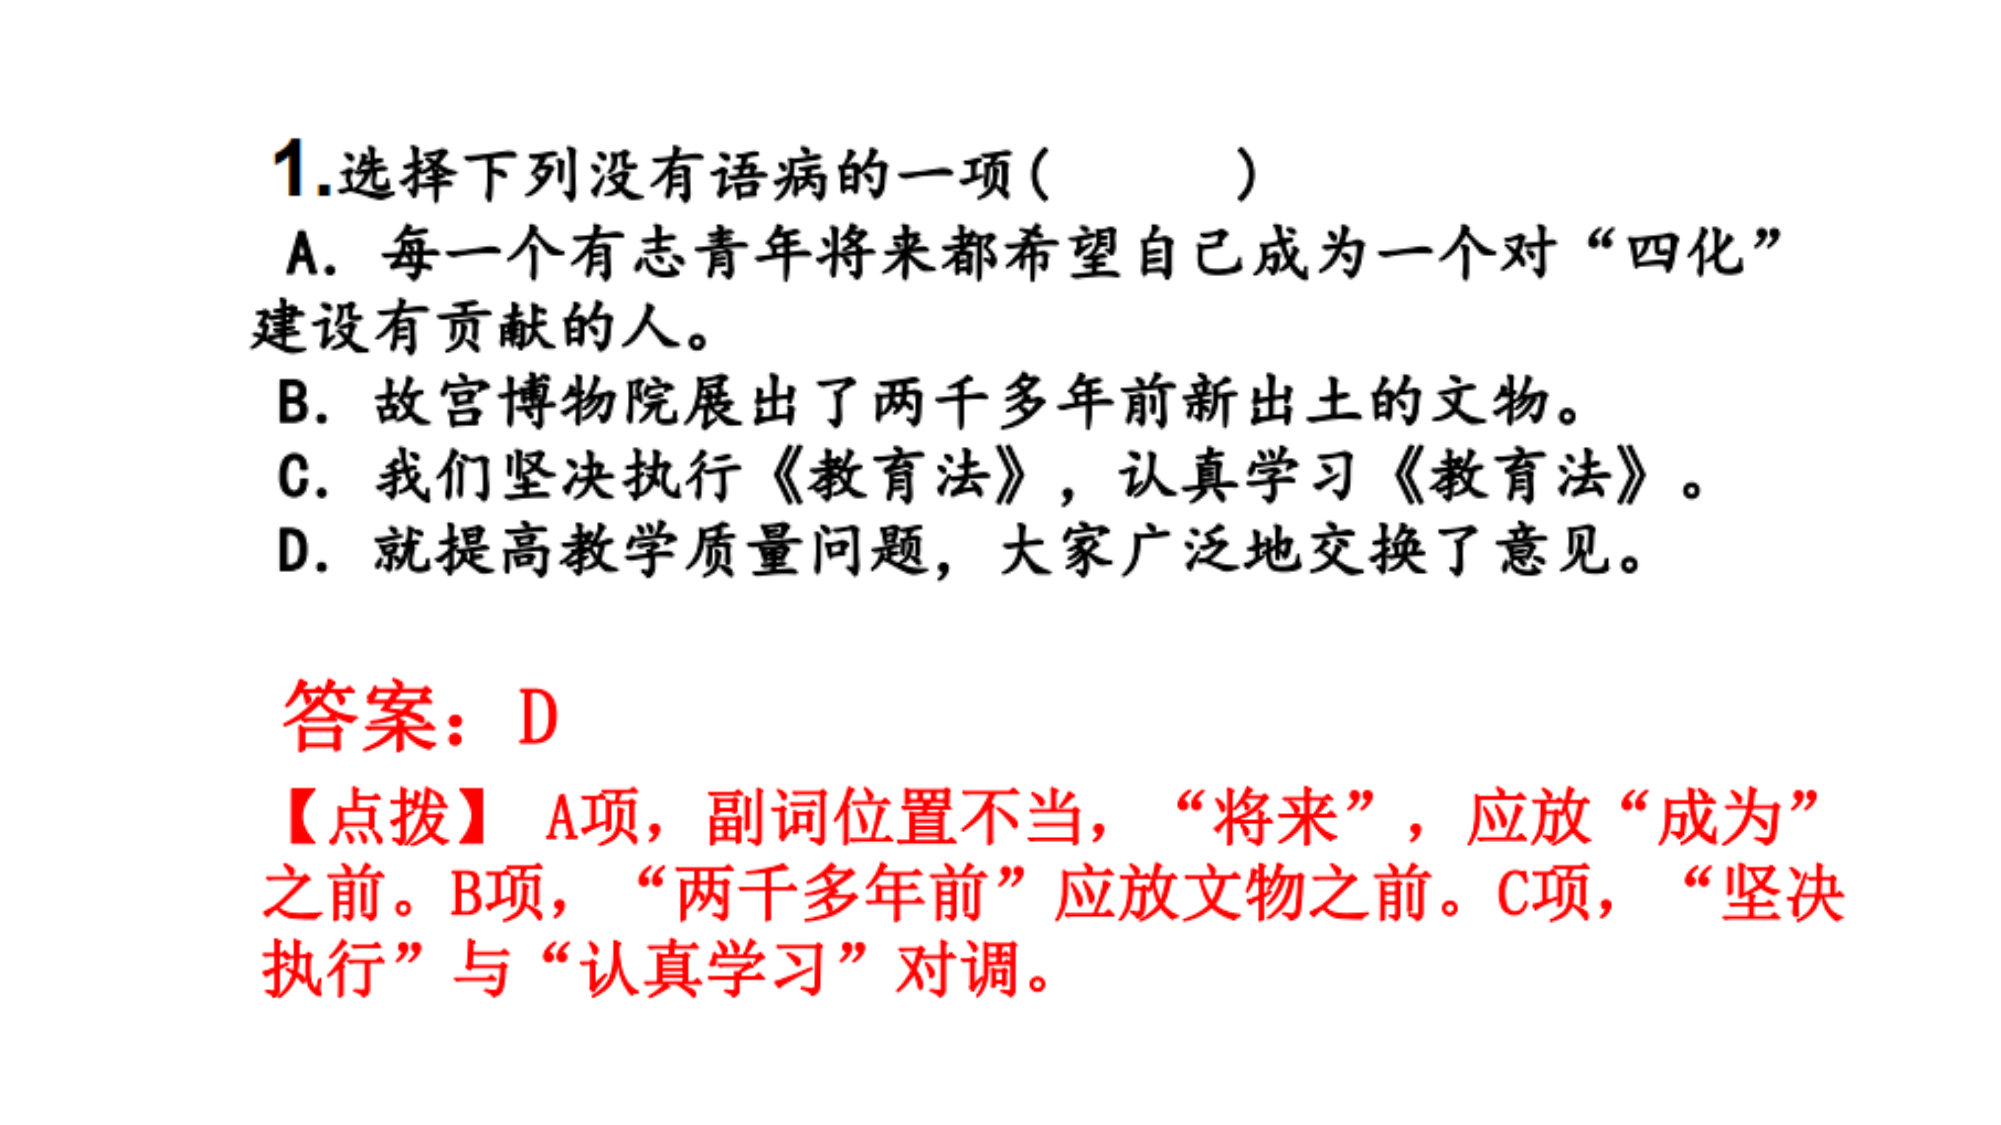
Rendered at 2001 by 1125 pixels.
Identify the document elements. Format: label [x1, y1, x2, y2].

picture [241, 656, 1898, 1014]
picture [137, 97, 1863, 605]
